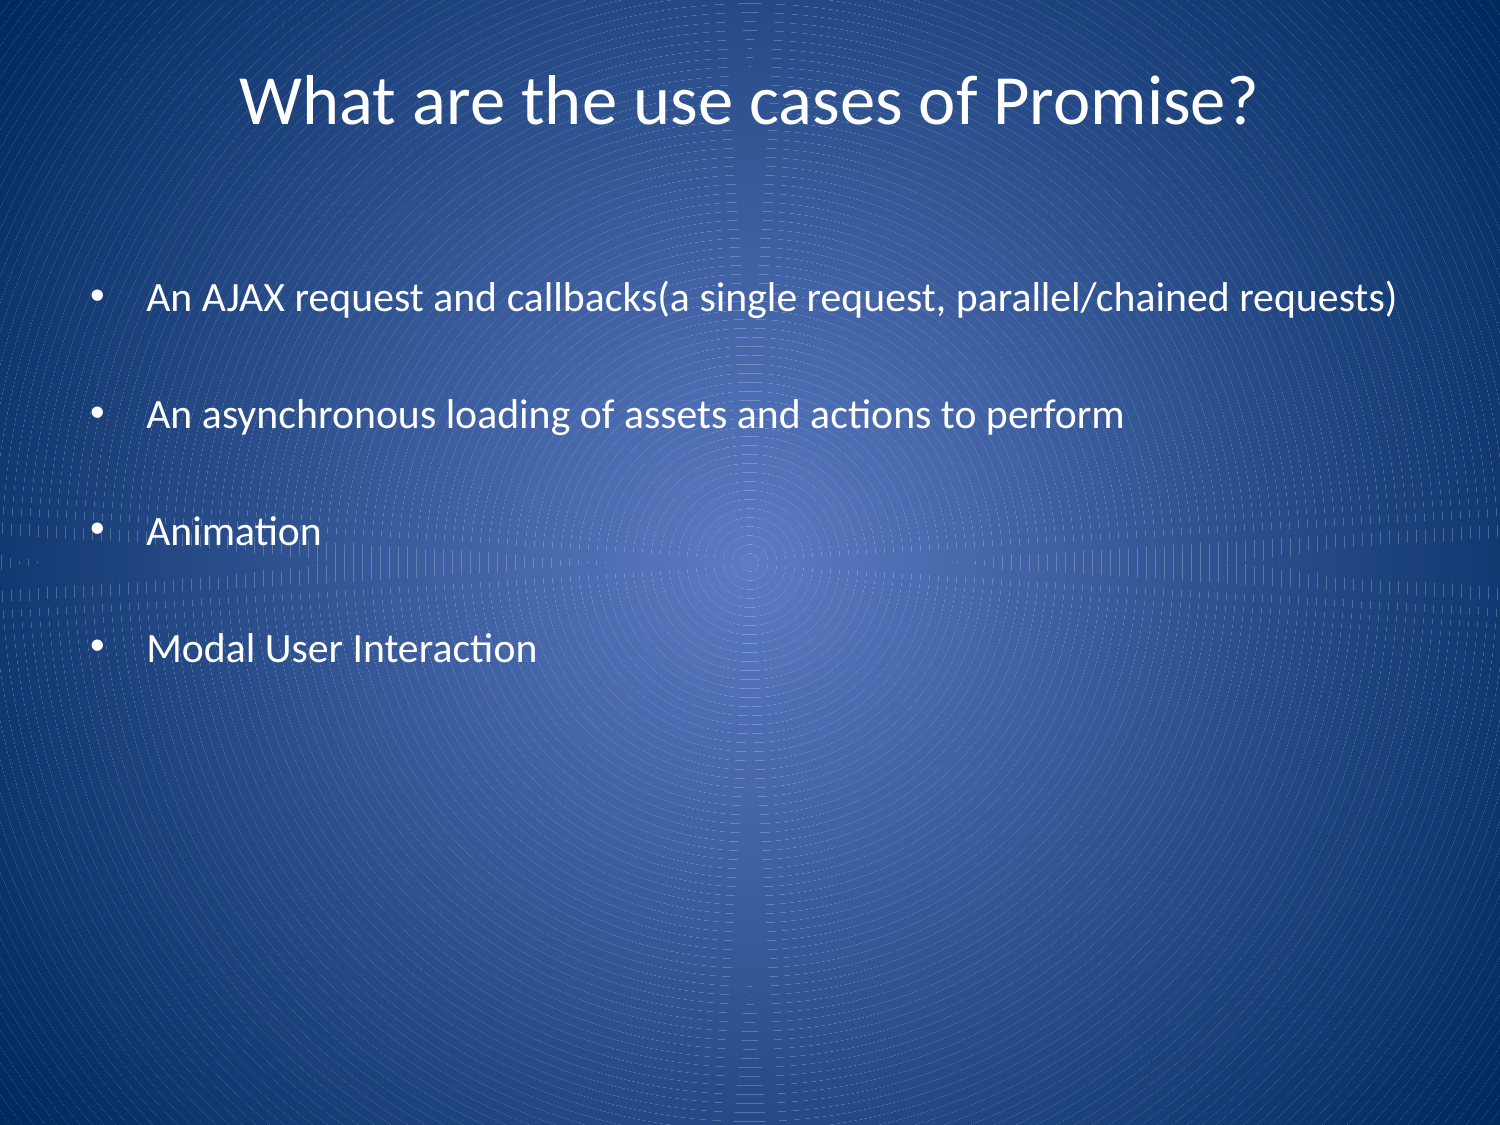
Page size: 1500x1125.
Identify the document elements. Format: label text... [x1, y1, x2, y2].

title What are the use cases of Promise? [75, 45, 1425, 233]
list An AJAX request and callbacks(a single request, parallel/chained requests) An asynchronous loading of assets and actions to perform Animation Modal User Interaction [75, 262, 1425, 1005]
